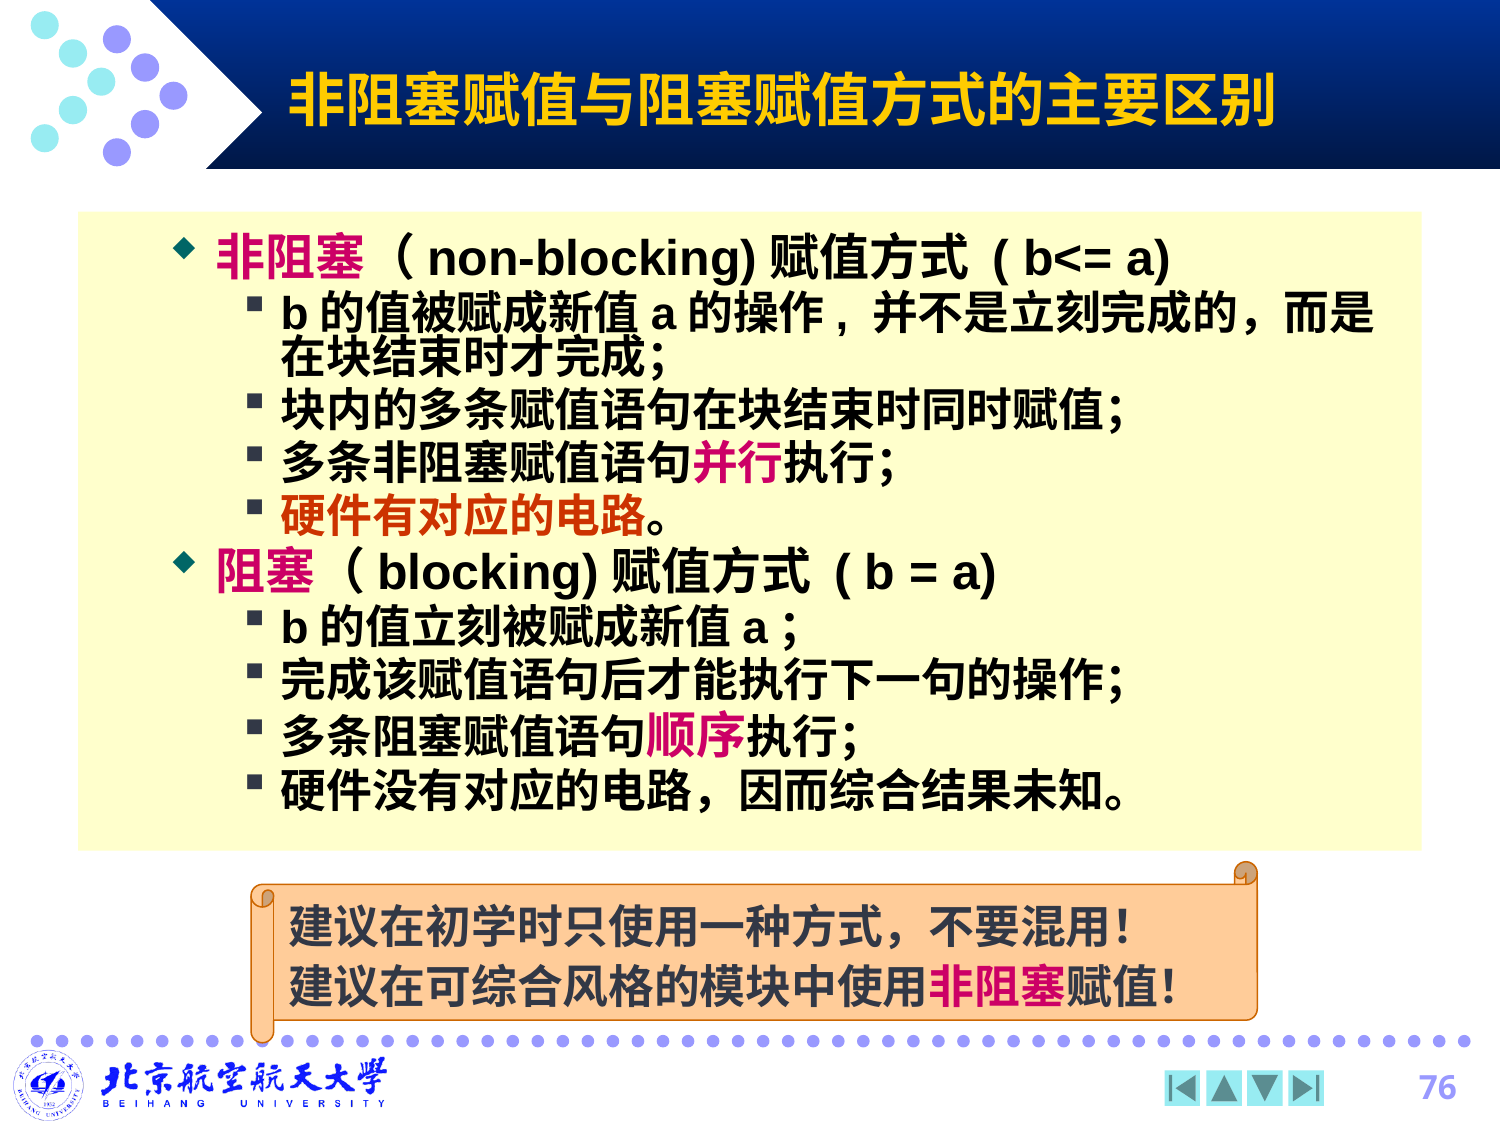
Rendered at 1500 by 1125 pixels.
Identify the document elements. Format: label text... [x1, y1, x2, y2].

slide_number 76 [1328, 1058, 1473, 1109]
text_box 建议在初学时只使用一种方式，不要混用！ 建议在可综合风格的模块中使用非阻塞赋值！ [250, 861, 1258, 1043]
list 非阻塞（non-blocking)赋值方式 ( b<= a) b的值被赋成新值a的操作, 并不是立刻完成的，而是在块结束时才完成； 块内的多条赋值语句在块结束时同时赋值； 多条非阻塞赋值语句并行执行； 硬件有对应的电路。 阻塞（blocking)赋值方式 ( b = a) b的值立刻被赋成新值a； 完成该赋值语句后才能执行下一句的操作； 多条阻塞赋值语句顺序执行； 硬件没有对应的电路，因而综合结果未知。 [78, 211, 1422, 851]
picture [13, 1047, 387, 1125]
title 非阻塞赋值与阻塞赋值方式的主要区别 [272, 42, 1500, 154]
